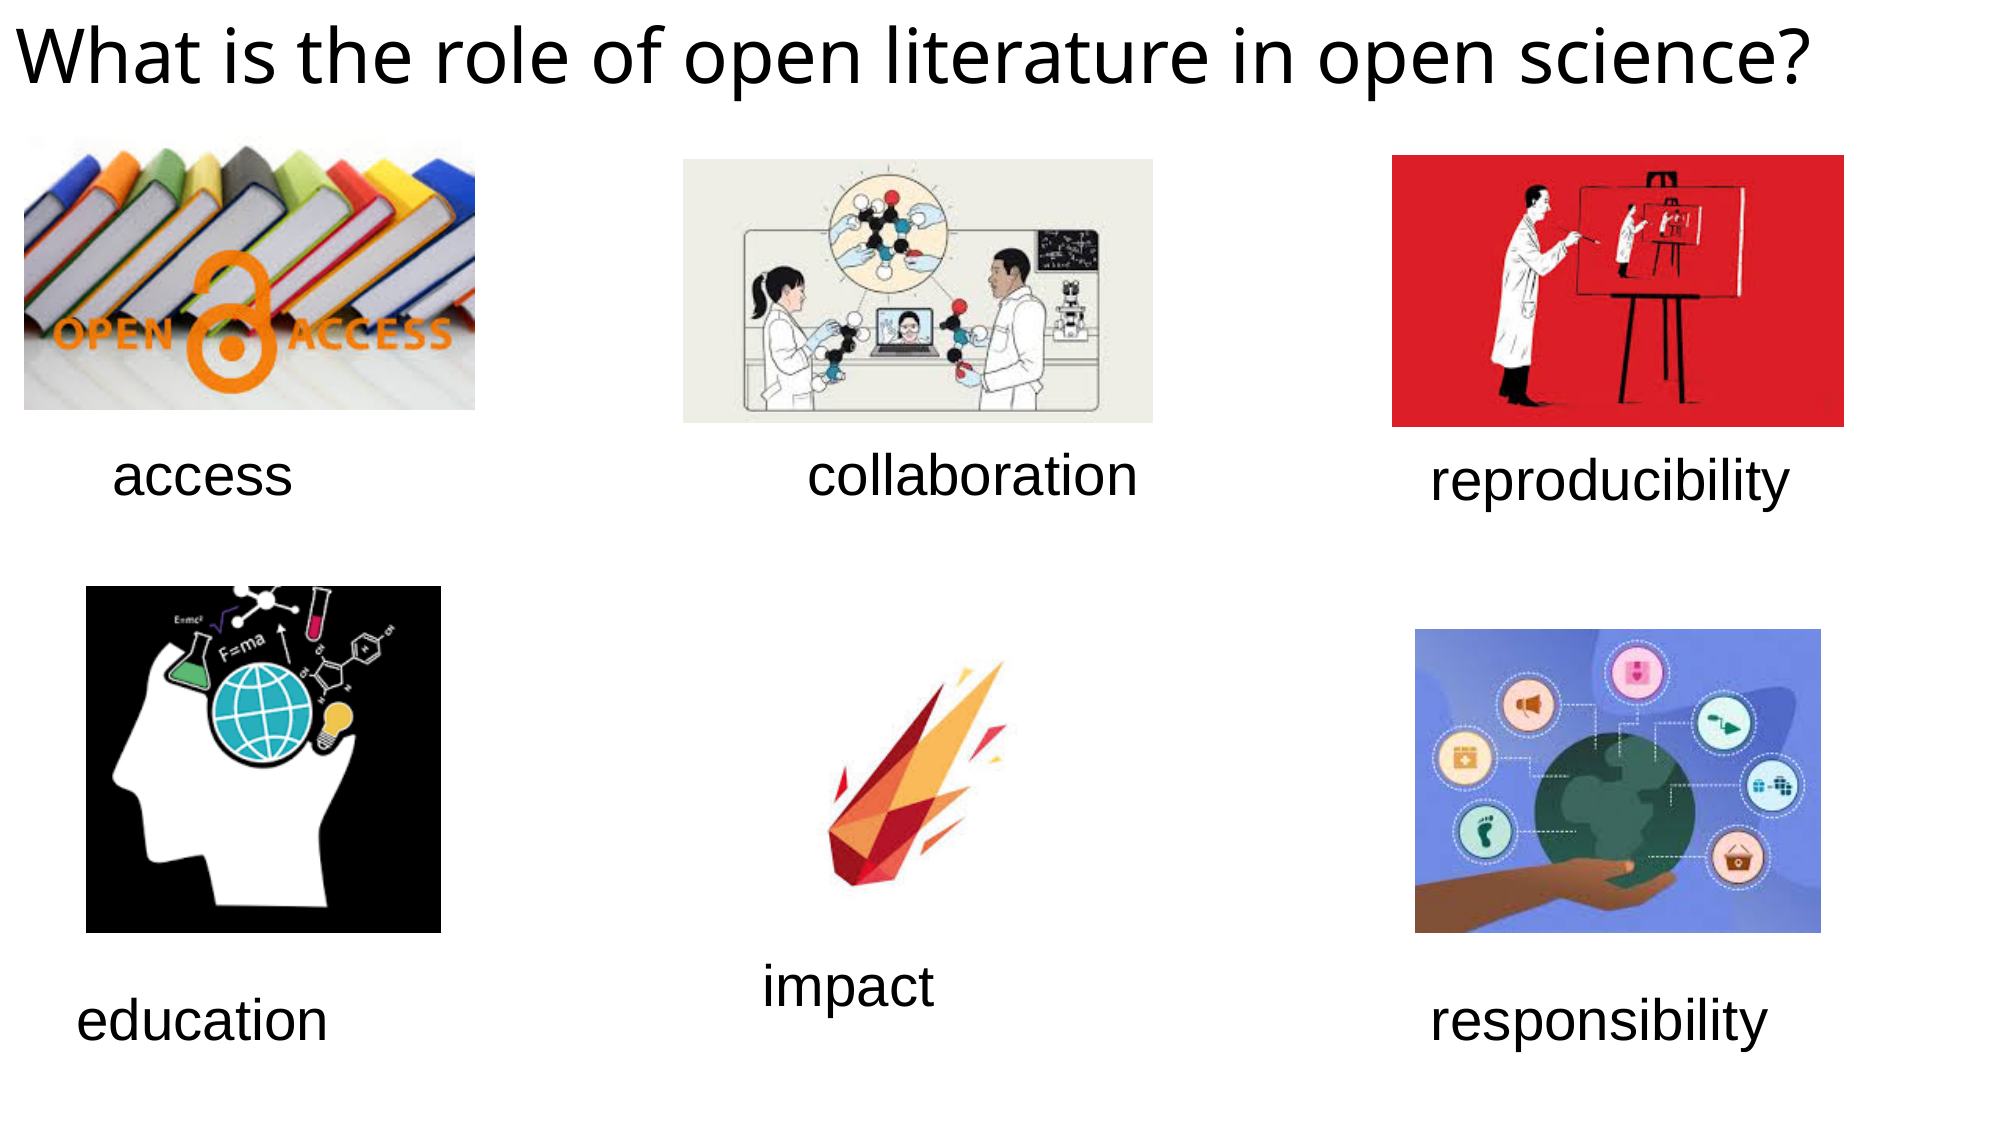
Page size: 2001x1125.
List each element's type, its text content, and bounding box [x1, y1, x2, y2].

text_box responsibility [1415, 967, 1821, 1027]
text_box impact [747, 933, 1153, 992]
text_box reproducibility [1415, 436, 1821, 486]
text_box access [97, 422, 376, 482]
picture [683, 159, 1153, 423]
picture [741, 597, 1094, 950]
title What is the role of open literature in open science? [0, 5, 1863, 112]
picture [1415, 629, 1821, 934]
picture [1392, 154, 1845, 428]
text_box education [61, 967, 466, 1027]
picture [85, 585, 442, 934]
text_box collaboration [792, 422, 1198, 482]
picture [24, 135, 476, 410]
